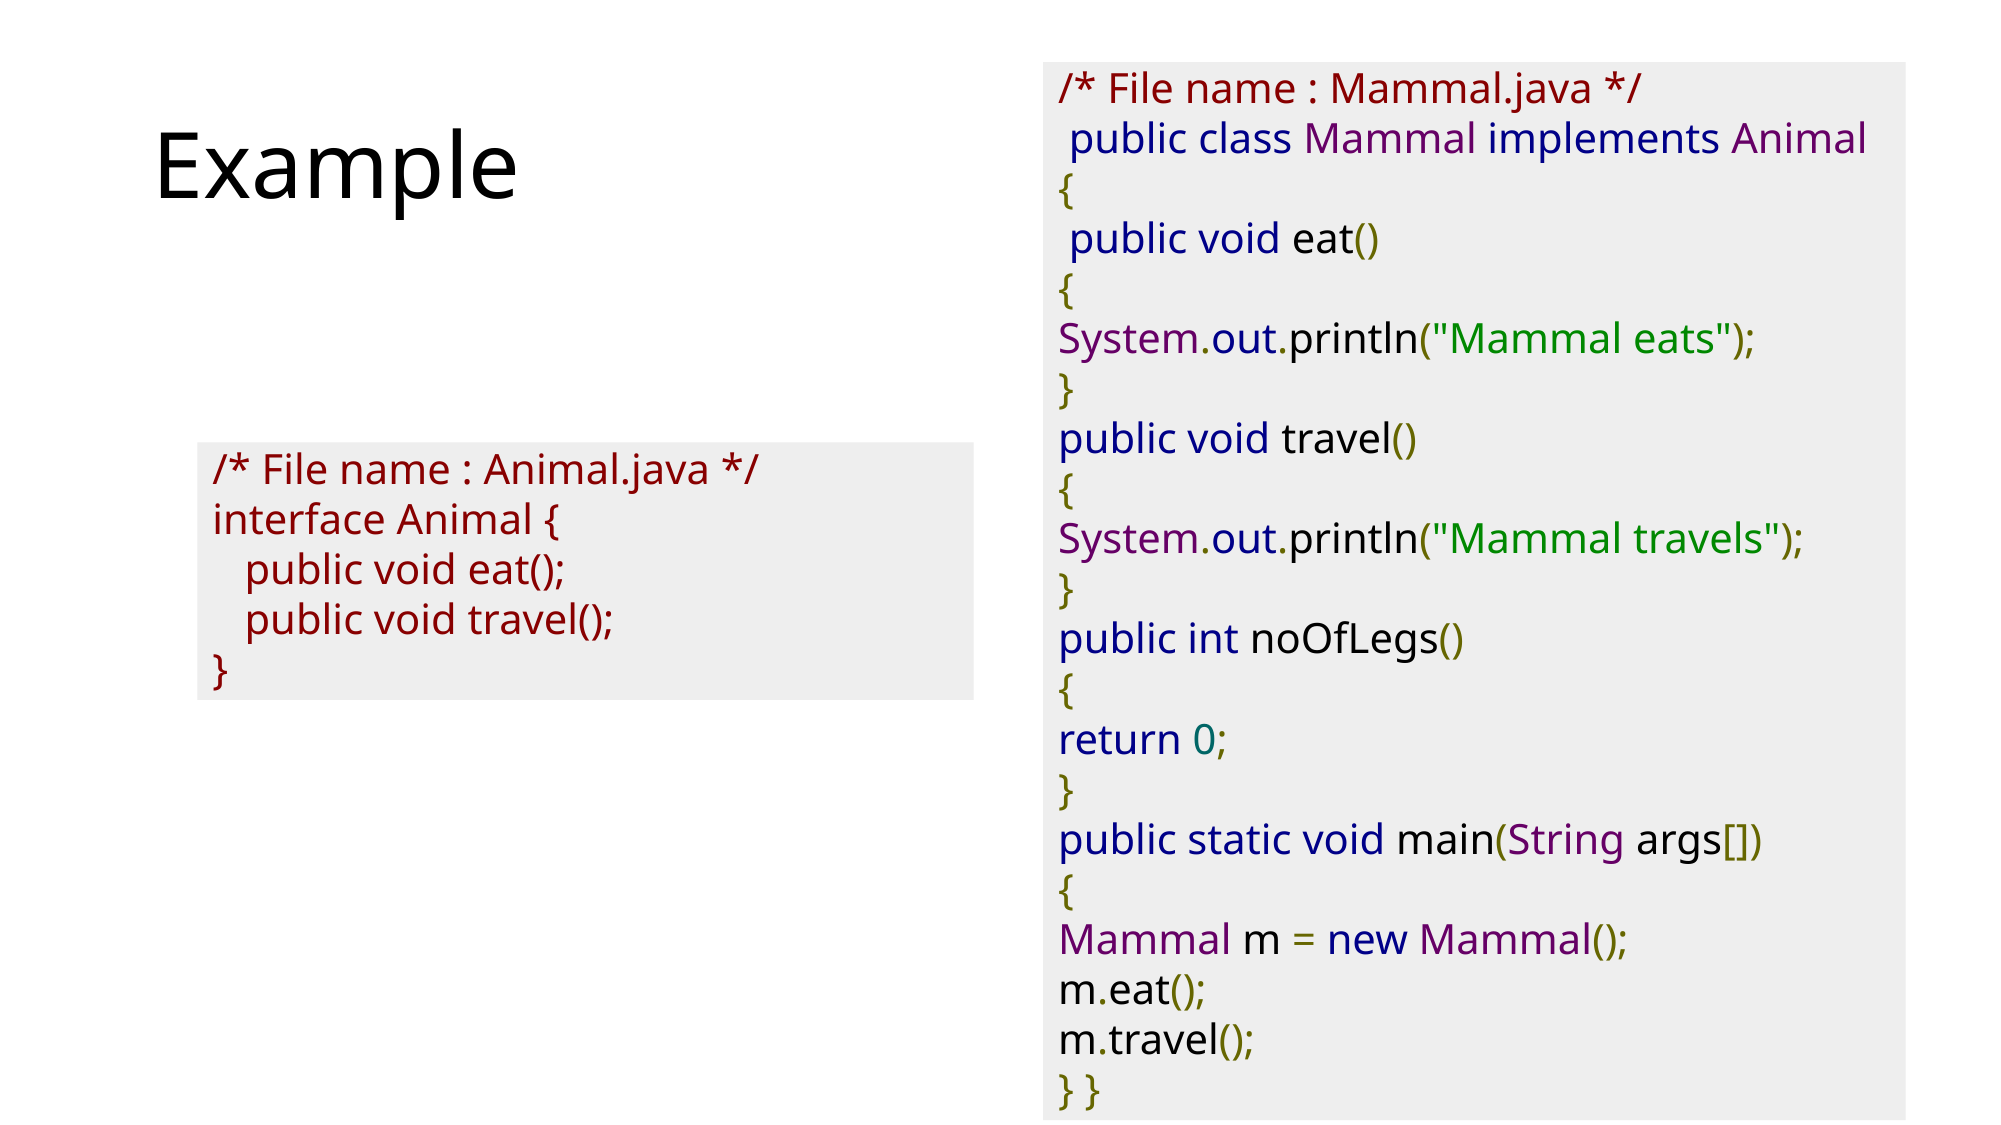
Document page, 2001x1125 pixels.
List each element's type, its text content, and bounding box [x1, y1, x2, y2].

title Example [137, 59, 1863, 278]
list /* File name : Mammal.java */ public class Mammal implements Animal { public void eat() { System.out.println("Mammal eats"); } public void travel() { System.out.println("Mammal travels"); } public int noOfLegs() { return 0; } public static void main(String args[]) { Mammal m = new Mammal(); m.eat(); m.travel(); } } [1043, 62, 1906, 1121]
text_box /* File name : Animal.java */ interface Animal { public void eat(); public void travel(); } [197, 442, 974, 700]
